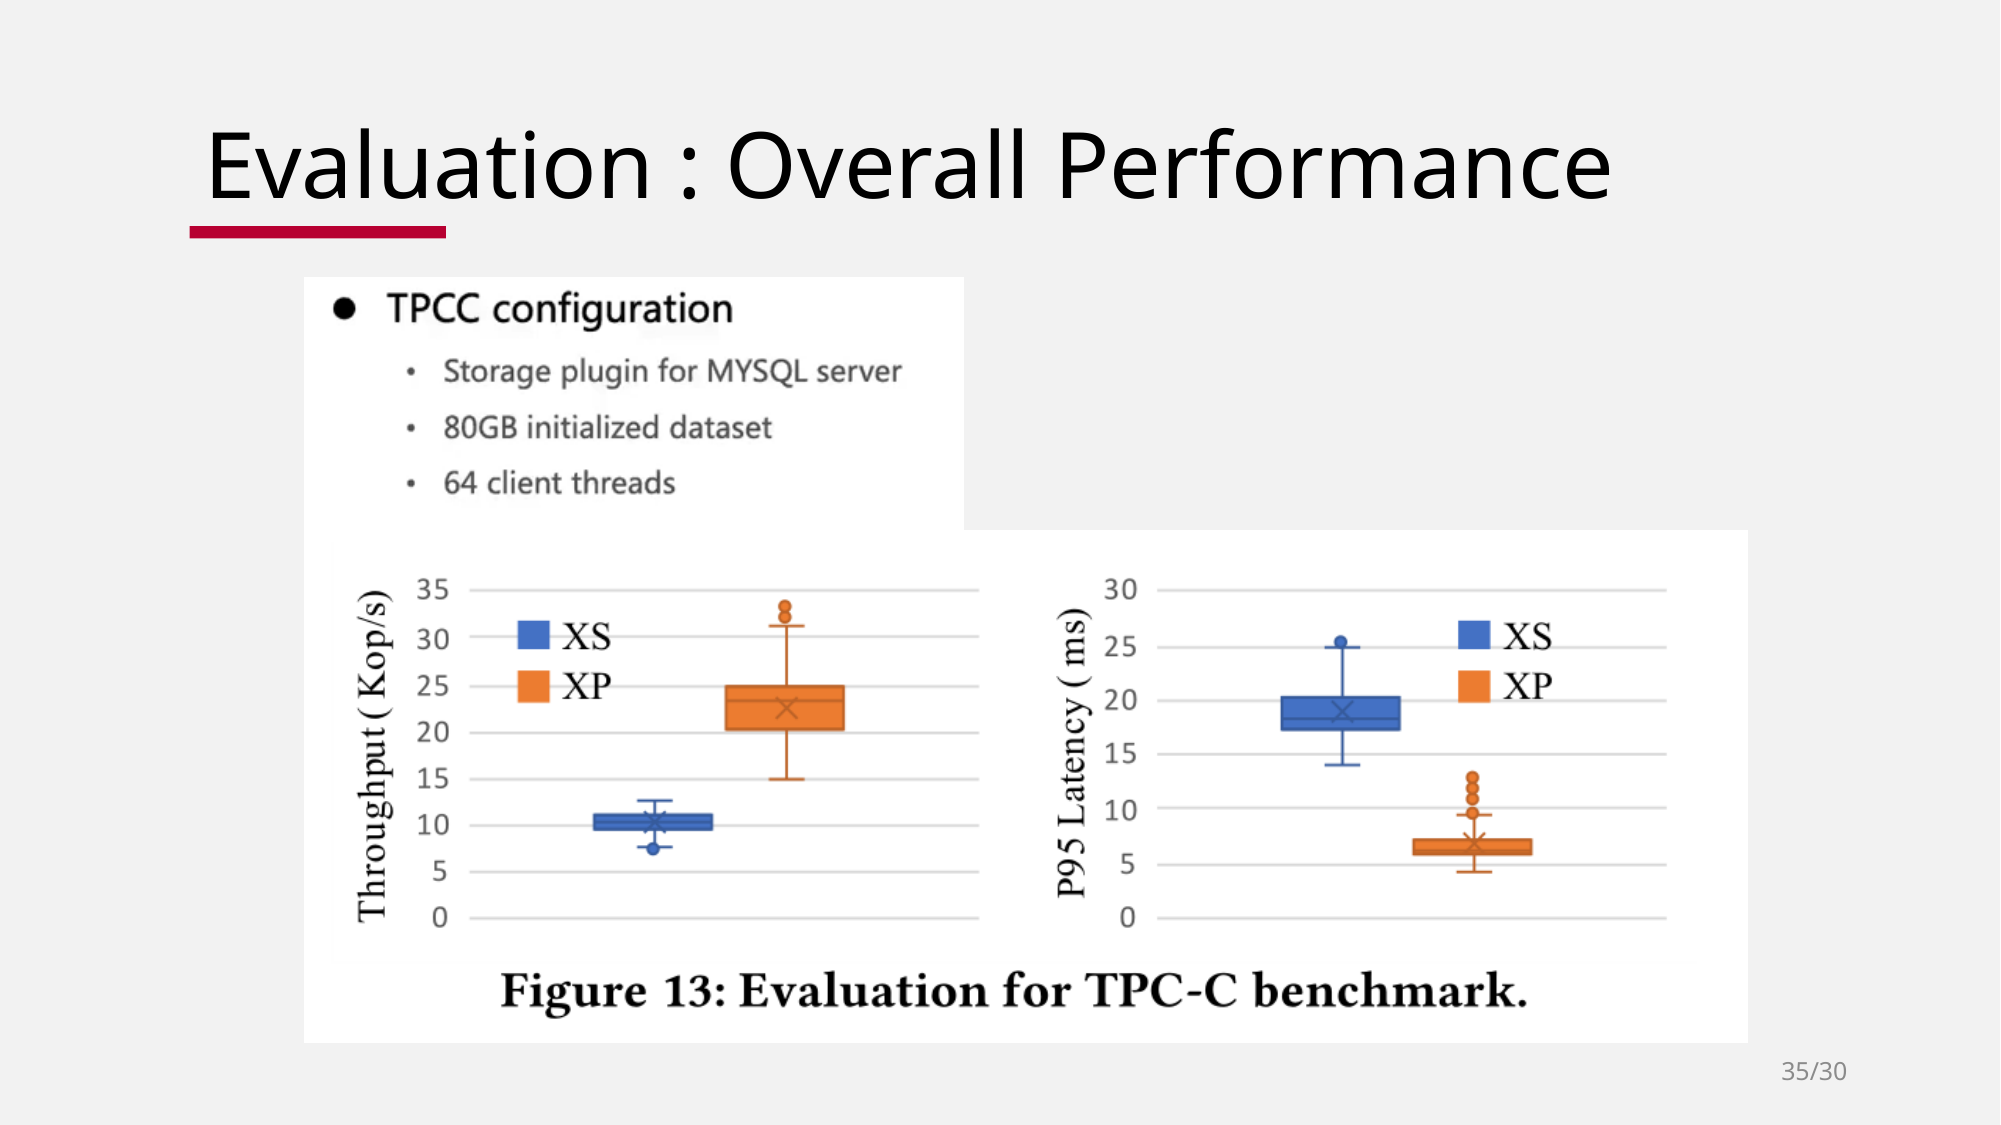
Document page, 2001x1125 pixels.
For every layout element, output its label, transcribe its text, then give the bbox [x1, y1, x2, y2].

title Evaluation : Overall Performance [189, 59, 1863, 278]
picture [304, 276, 1748, 1043]
slide_number 35/30 [1412, 1042, 1863, 1103]
